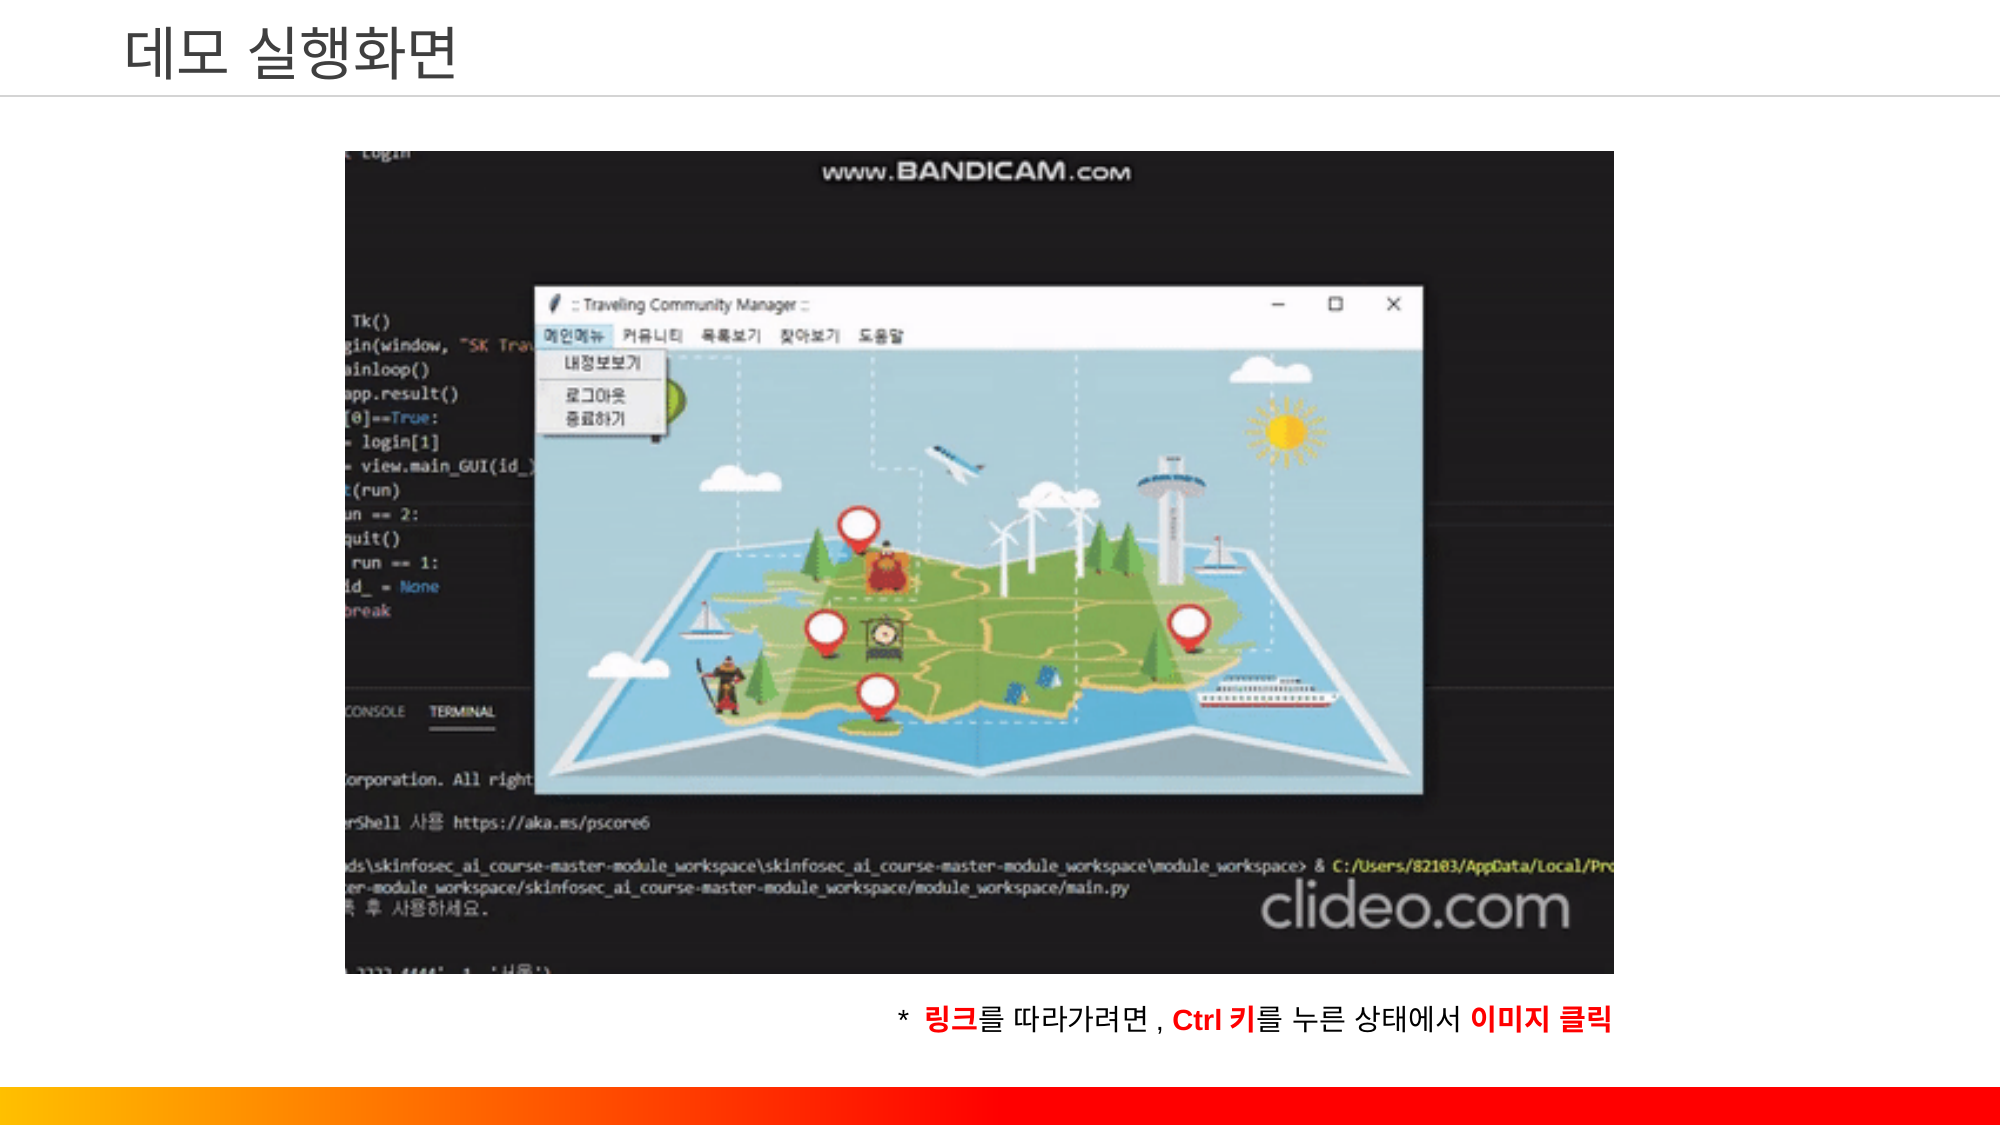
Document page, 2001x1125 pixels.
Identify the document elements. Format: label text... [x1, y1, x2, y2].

text_box [0, 1087, 2000, 1125]
text_box * 링크를 따라가려면, Ctrl키를 누른 상태에서 이미지 클릭 [883, 994, 1629, 1045]
text_box [128, 107, 1927, 249]
picture [345, 151, 1615, 974]
text_box 데모 실행화면 [108, 9, 584, 95]
